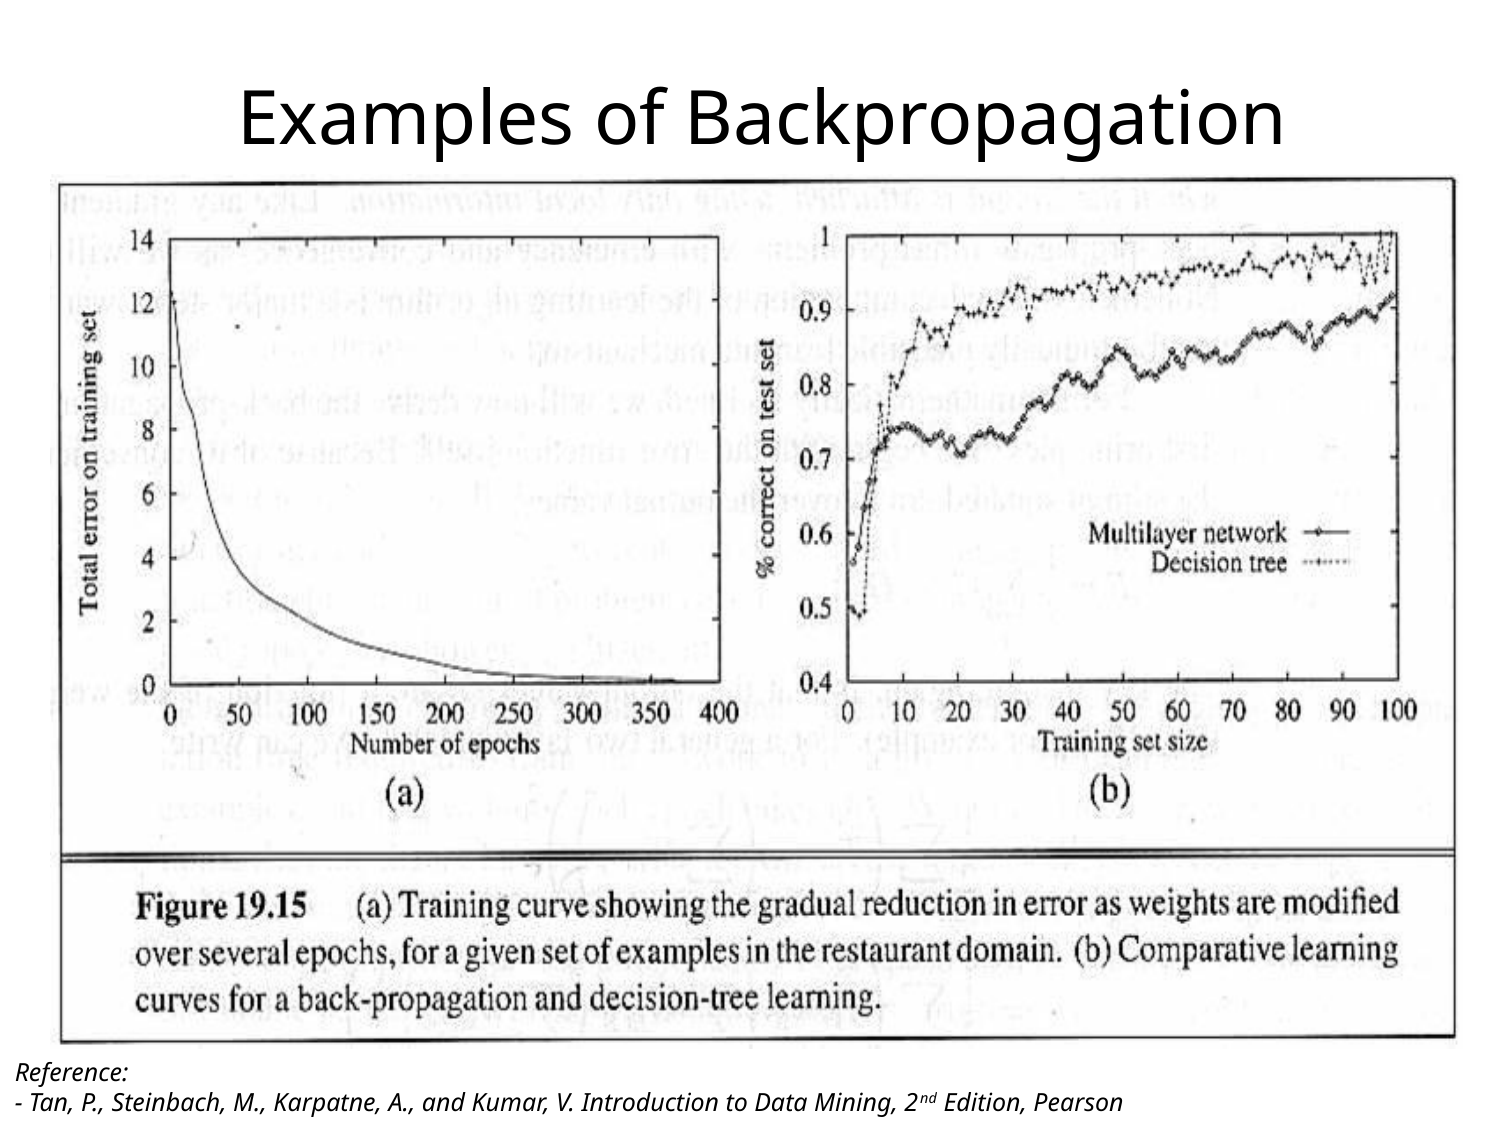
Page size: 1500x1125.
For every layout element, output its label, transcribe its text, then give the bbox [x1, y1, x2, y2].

text_box Examples of Backpropagation Learning [87, 62, 1438, 173]
picture [49, 174, 1463, 1049]
